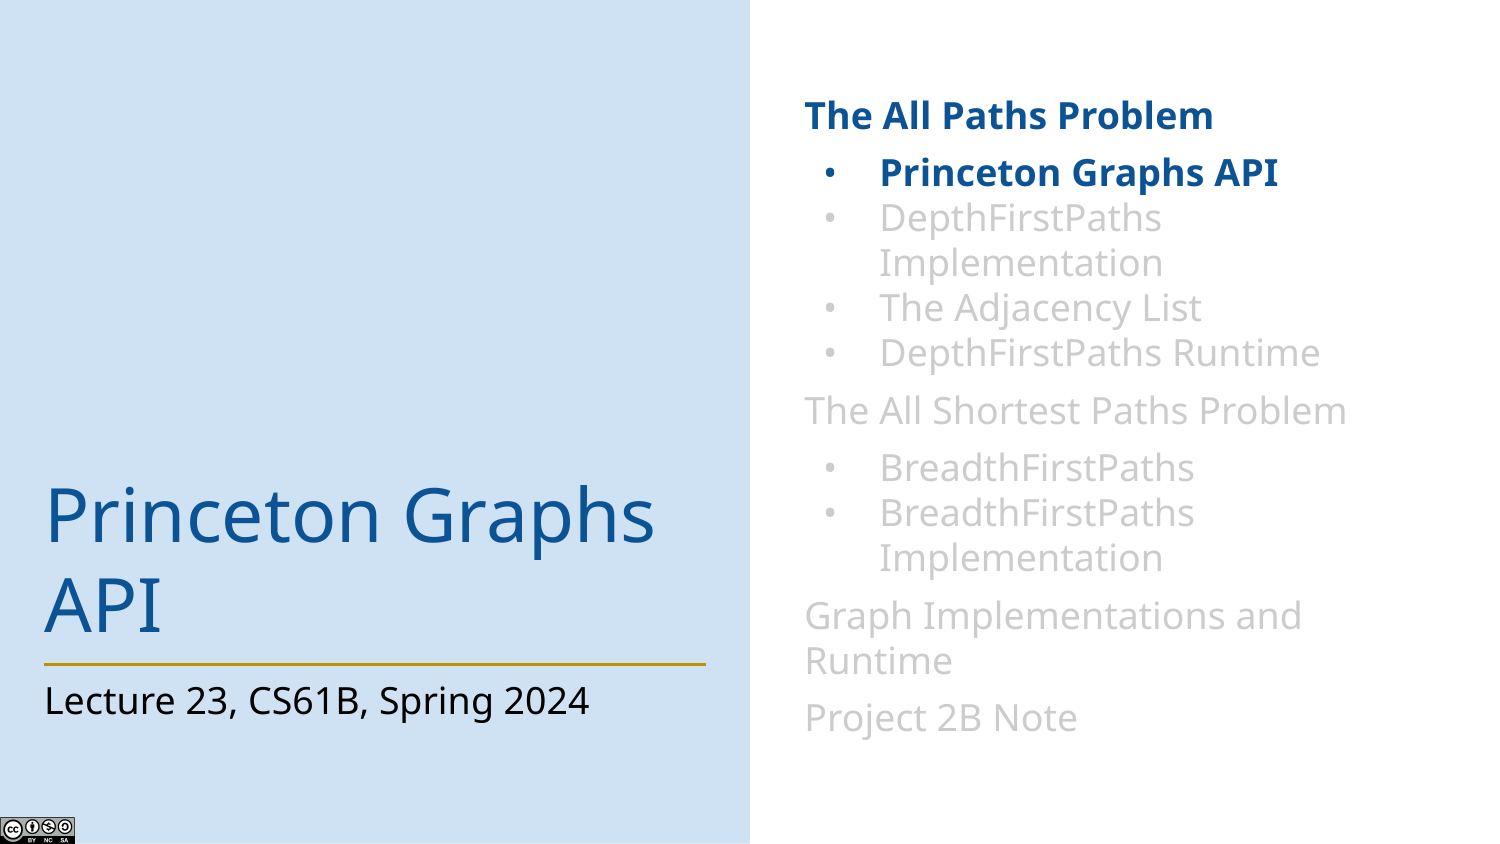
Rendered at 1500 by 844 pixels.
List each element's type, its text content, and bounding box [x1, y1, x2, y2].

title Princeton Graphs API [29, 328, 692, 663]
picture [0, 817, 75, 844]
list The All Paths Problem Princeton Graphs API DepthFirstPaths Implementation The Adjacency List DepthFirstPaths Runtime The All Shortest Paths Problem BreadthFirstPaths BreadthFirstPaths Implementation Graph Implementations and Runtime Project 2B Note [789, 65, 1446, 765]
subtitle Lecture 23, CS61B, Spring 2024 [29, 667, 712, 732]
